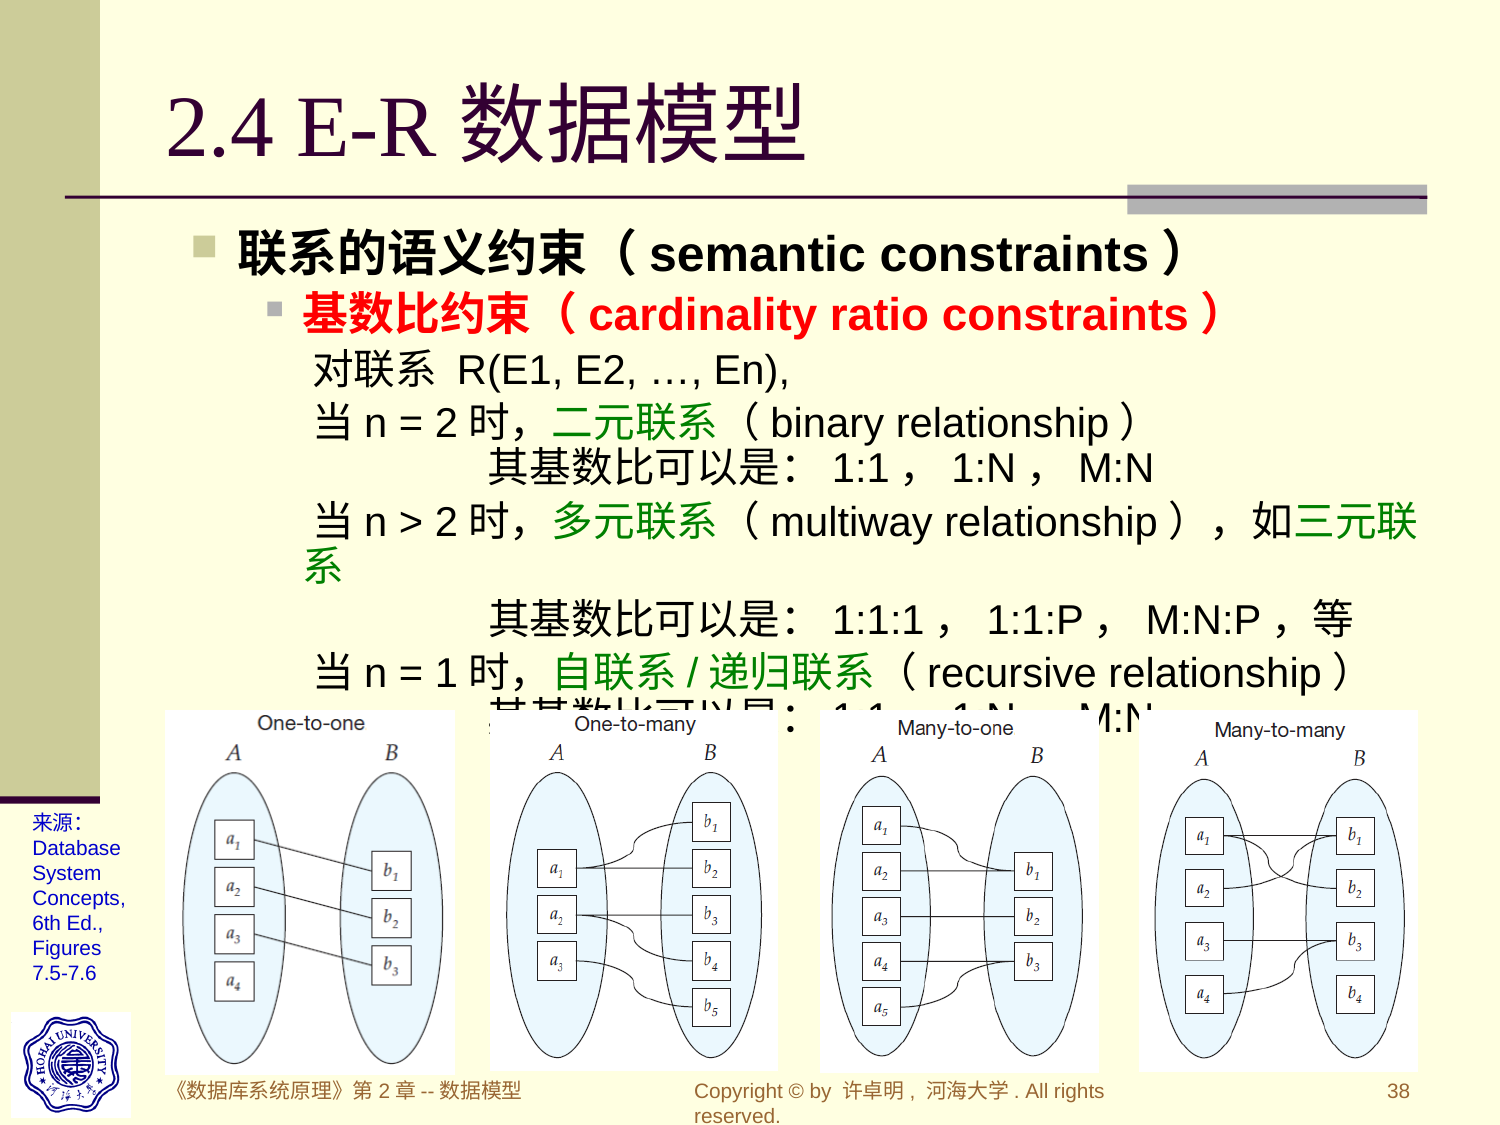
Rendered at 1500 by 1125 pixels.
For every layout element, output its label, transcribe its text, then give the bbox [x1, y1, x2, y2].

slide_number 38 [1316, 1070, 1426, 1118]
picture [11, 1012, 131, 1118]
picture [165, 709, 455, 1075]
picture [820, 709, 1099, 1073]
picture [489, 709, 779, 1071]
footer 《数据库系统原理》第2章--数据模型 [150, 1070, 633, 1118]
title 2.4 E-R数据模型 [149, 45, 1426, 197]
text_box 来源：Database System Concepts, 6th Ed., Figures 7.5-7.6 [17, 802, 152, 993]
picture [1139, 709, 1418, 1073]
slide_number Copyright © by 许卓明, 河海大学. All rights reserved. [678, 1070, 1211, 1118]
list 联系的语义约束（semantic constraints） 基数比约束（cardinality ratio constraints） 对联系 R(E1, E2, …, En), 当n = 2时，二元联系（binary relationship） 其基数比可以是：1:1，1:N，M:N 当n > 2时，多元联系（multiway relationship），如三元联系 其基数比可以是：1:1:1，1:1:P，M:N:P，等 当n = 1时，自联系/递归联系（recursive relationship） 其基数比可以是：1:1，1:N，M:N [100, 213, 1459, 1038]
